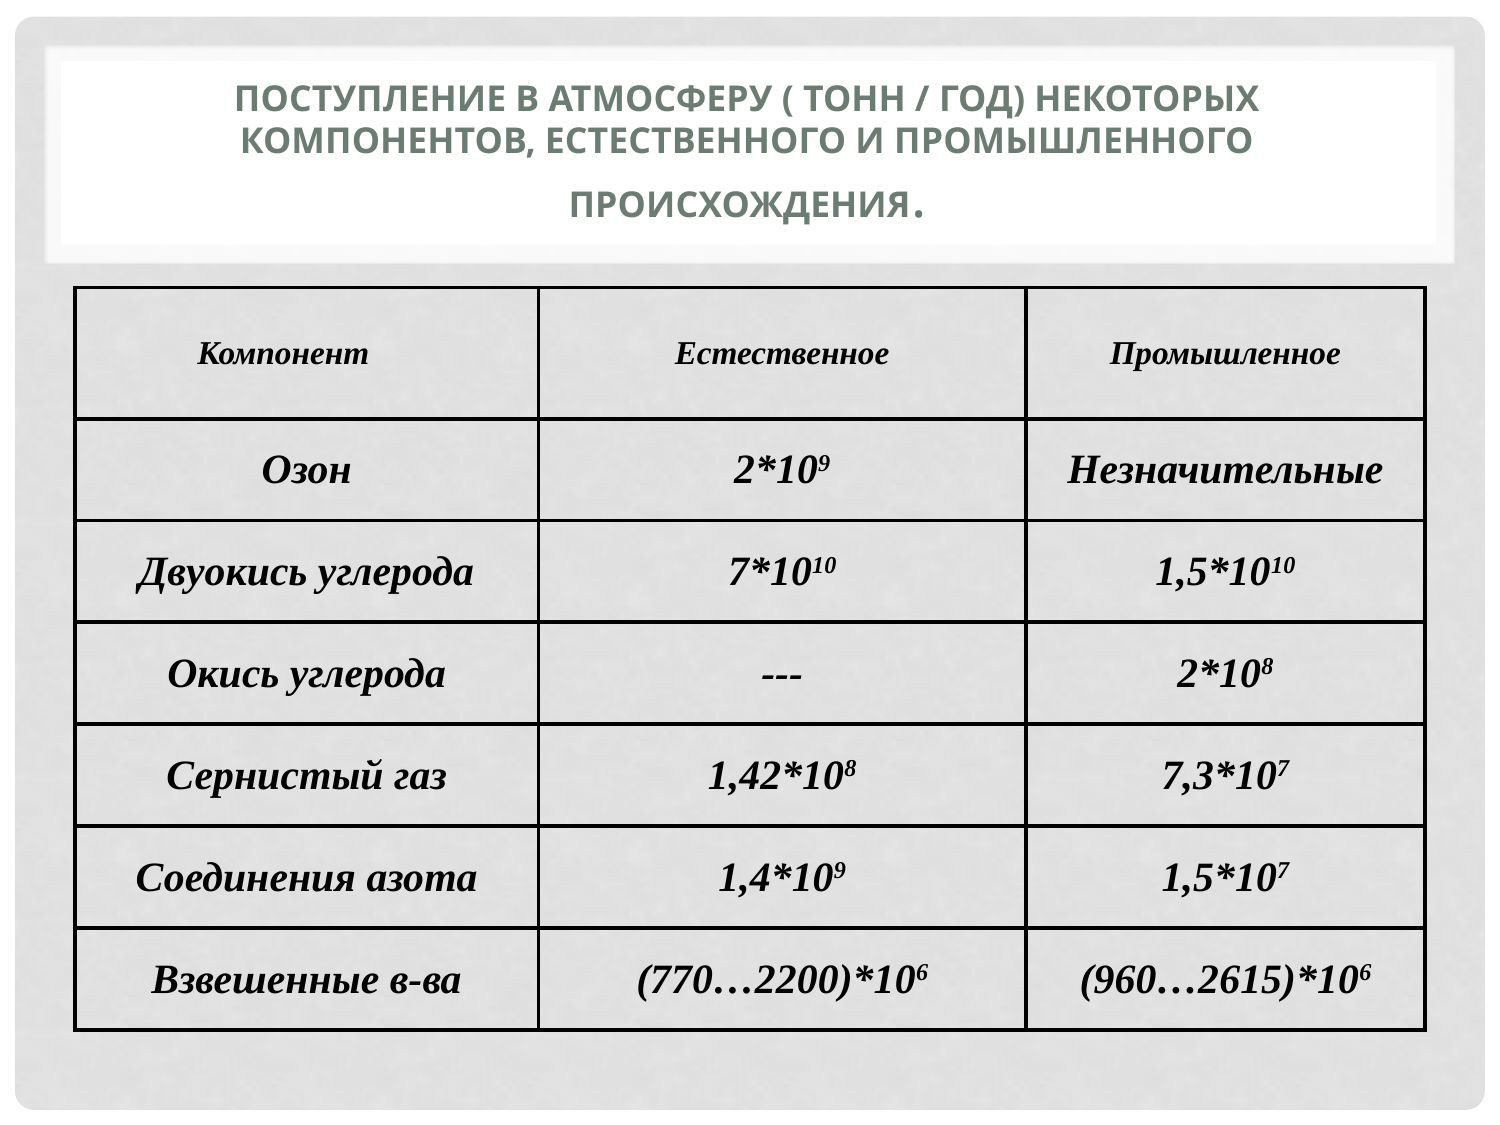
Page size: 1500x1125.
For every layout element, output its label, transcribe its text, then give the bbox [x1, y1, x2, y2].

table_cell 2*109 [540, 421, 1024, 519]
table_header Промышленное [1028, 289, 1423, 417]
table_cell 2*108 [1028, 624, 1423, 722]
table_cell 1,4*109 [540, 828, 1024, 926]
table_header Компонент [77, 289, 537, 417]
table_cell 7*1010 [540, 522, 1024, 620]
table_cell (960…2615)*106 [1028, 930, 1423, 1028]
table_cell Взвешенные в-ва [77, 930, 537, 1028]
table_cell (770…2200)*106 [540, 930, 1024, 1028]
table_cell Окись углерода [77, 624, 537, 722]
table_cell Озон [77, 421, 537, 519]
title Поступление в атмосферу ( тонн / год) некоторых компонентов, естественного и промышленного происхождения. [69, 66, 1425, 238]
table_header Естественное [540, 289, 1024, 417]
table_cell 1,5*107 [1028, 828, 1423, 926]
table_cell Незначительные [1028, 421, 1423, 519]
table_cell --- [540, 624, 1024, 722]
table_cell 1,42*108 [540, 726, 1024, 824]
table_cell 7,3*107 [1028, 726, 1423, 824]
table_cell Двуокись углерода [77, 522, 537, 620]
table_cell 1,5*1010 [1028, 522, 1423, 620]
table_cell Соединения азота [77, 828, 537, 926]
table_cell Сернистый газ [77, 726, 537, 824]
